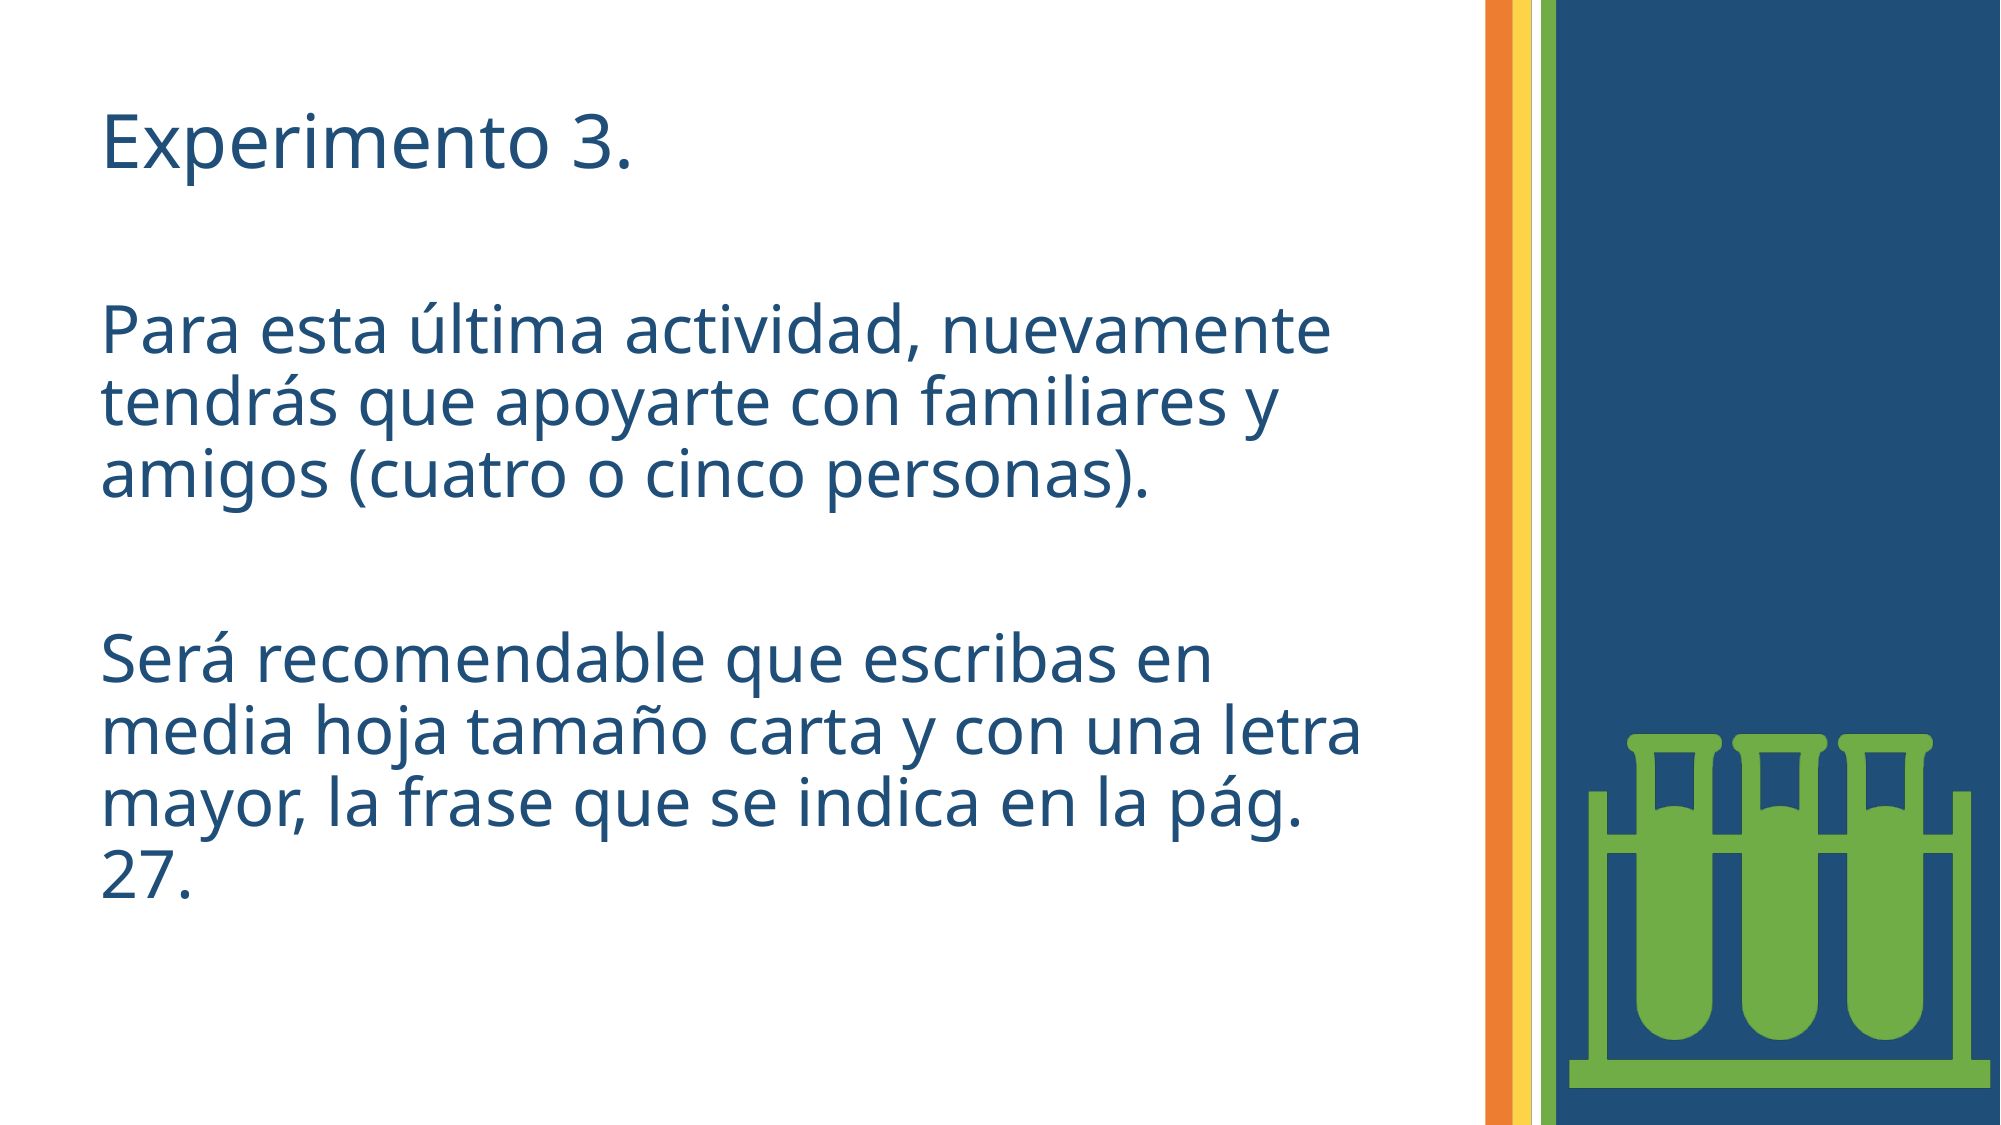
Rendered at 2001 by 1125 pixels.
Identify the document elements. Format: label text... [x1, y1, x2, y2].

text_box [1485, 0, 2000, 1125]
list Para esta última actividad, nuevamente tendrás que apoyarte con familiares y amigos (cuatro o cinco personas). Será recomendable que escribas en media hoja tamaño carta y con una letra mayor, la frase que se indica en la pág. 27. [85, 288, 1416, 672]
title Experimento 3. [85, 59, 1460, 229]
